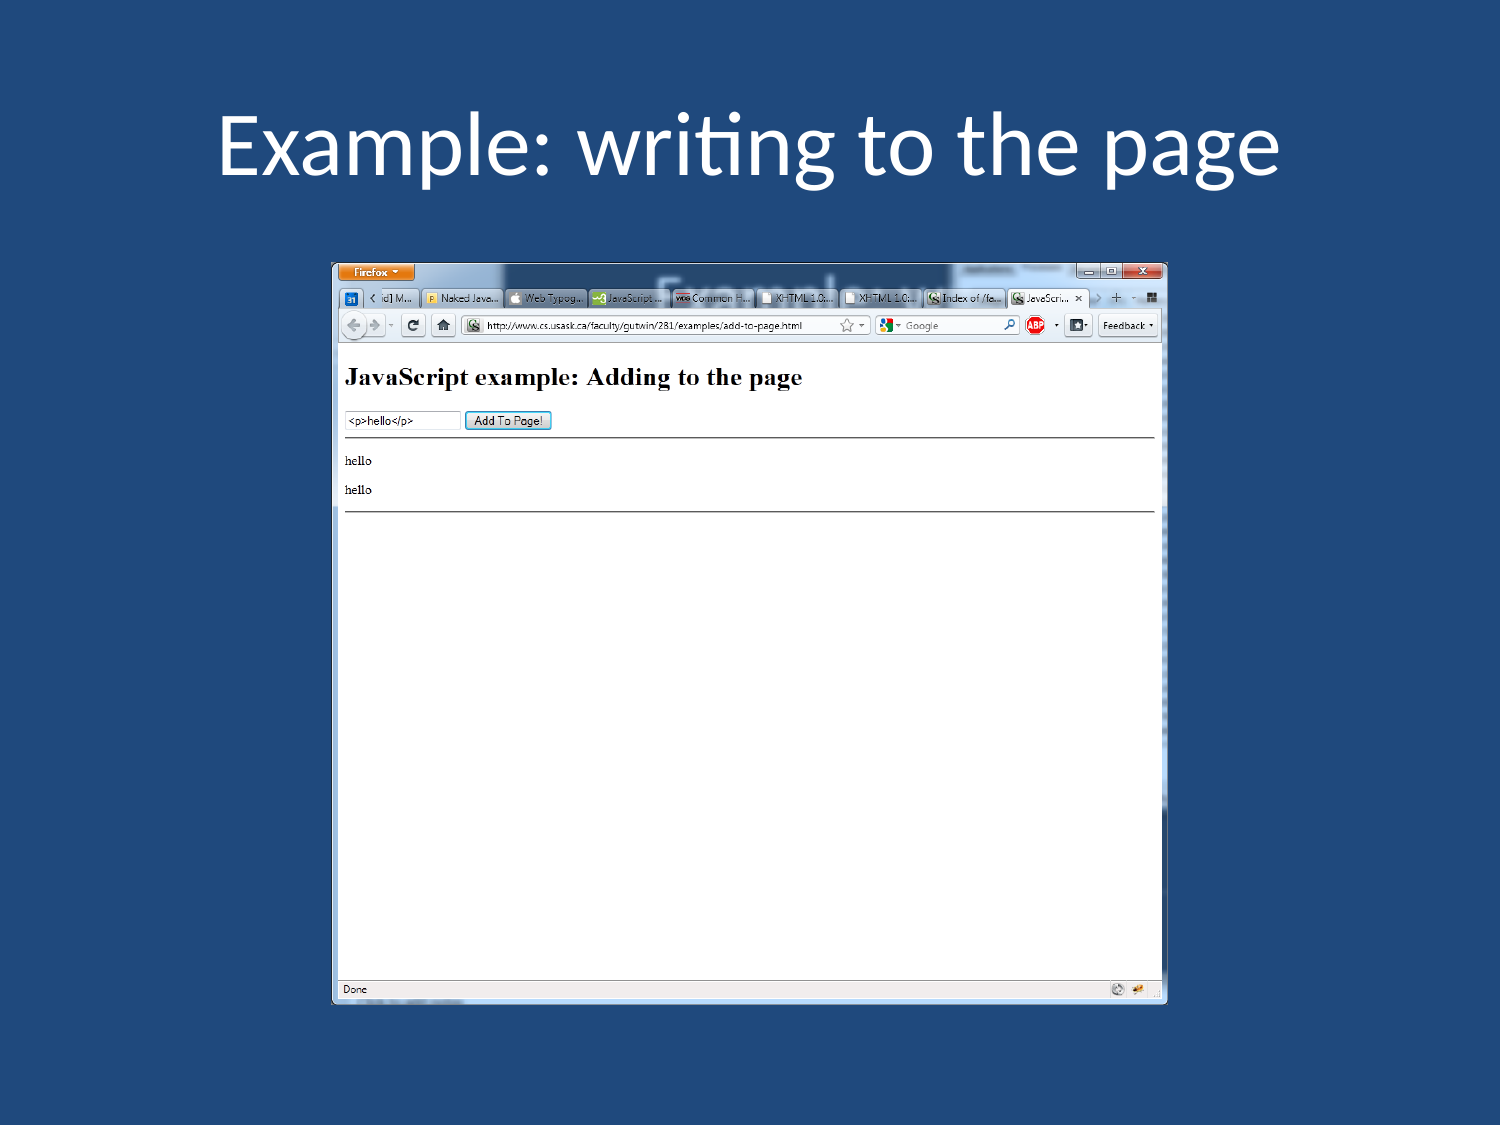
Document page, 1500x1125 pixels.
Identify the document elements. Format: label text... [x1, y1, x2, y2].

title Example: writing to the page [75, 45, 1425, 233]
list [331, 262, 1169, 1006]
